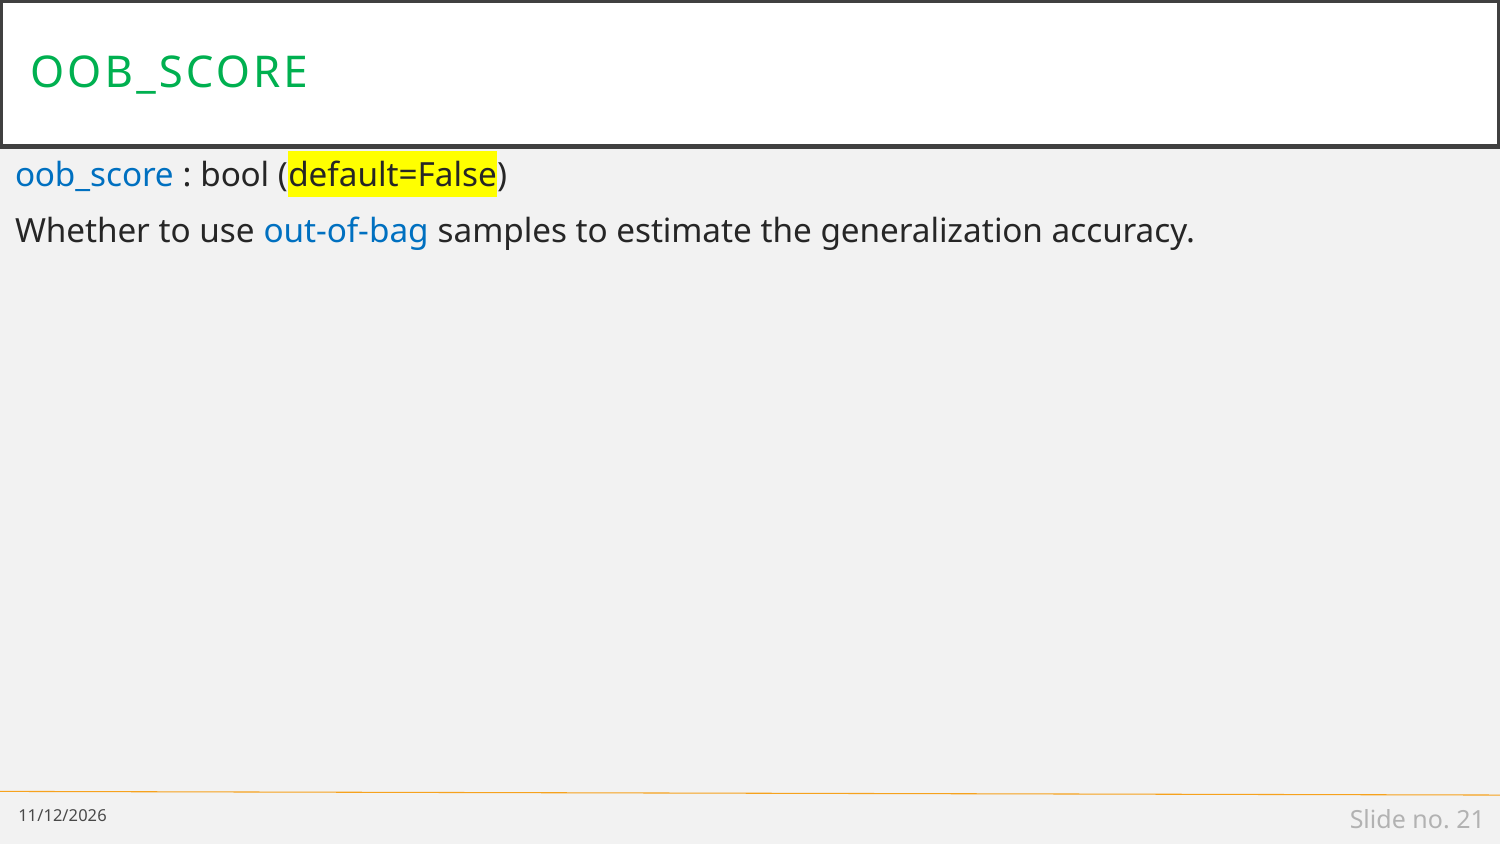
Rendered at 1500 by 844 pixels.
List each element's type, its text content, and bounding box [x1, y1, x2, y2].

title oob_score [0, 0, 1500, 146]
slide_number Slide no. 21 [1162, 797, 1500, 843]
list oob_score : bool (default=False) Whether to use out-of-bag samples to estimate the generalization accuracy. [0, 146, 1500, 798]
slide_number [0, 796, 122, 837]
